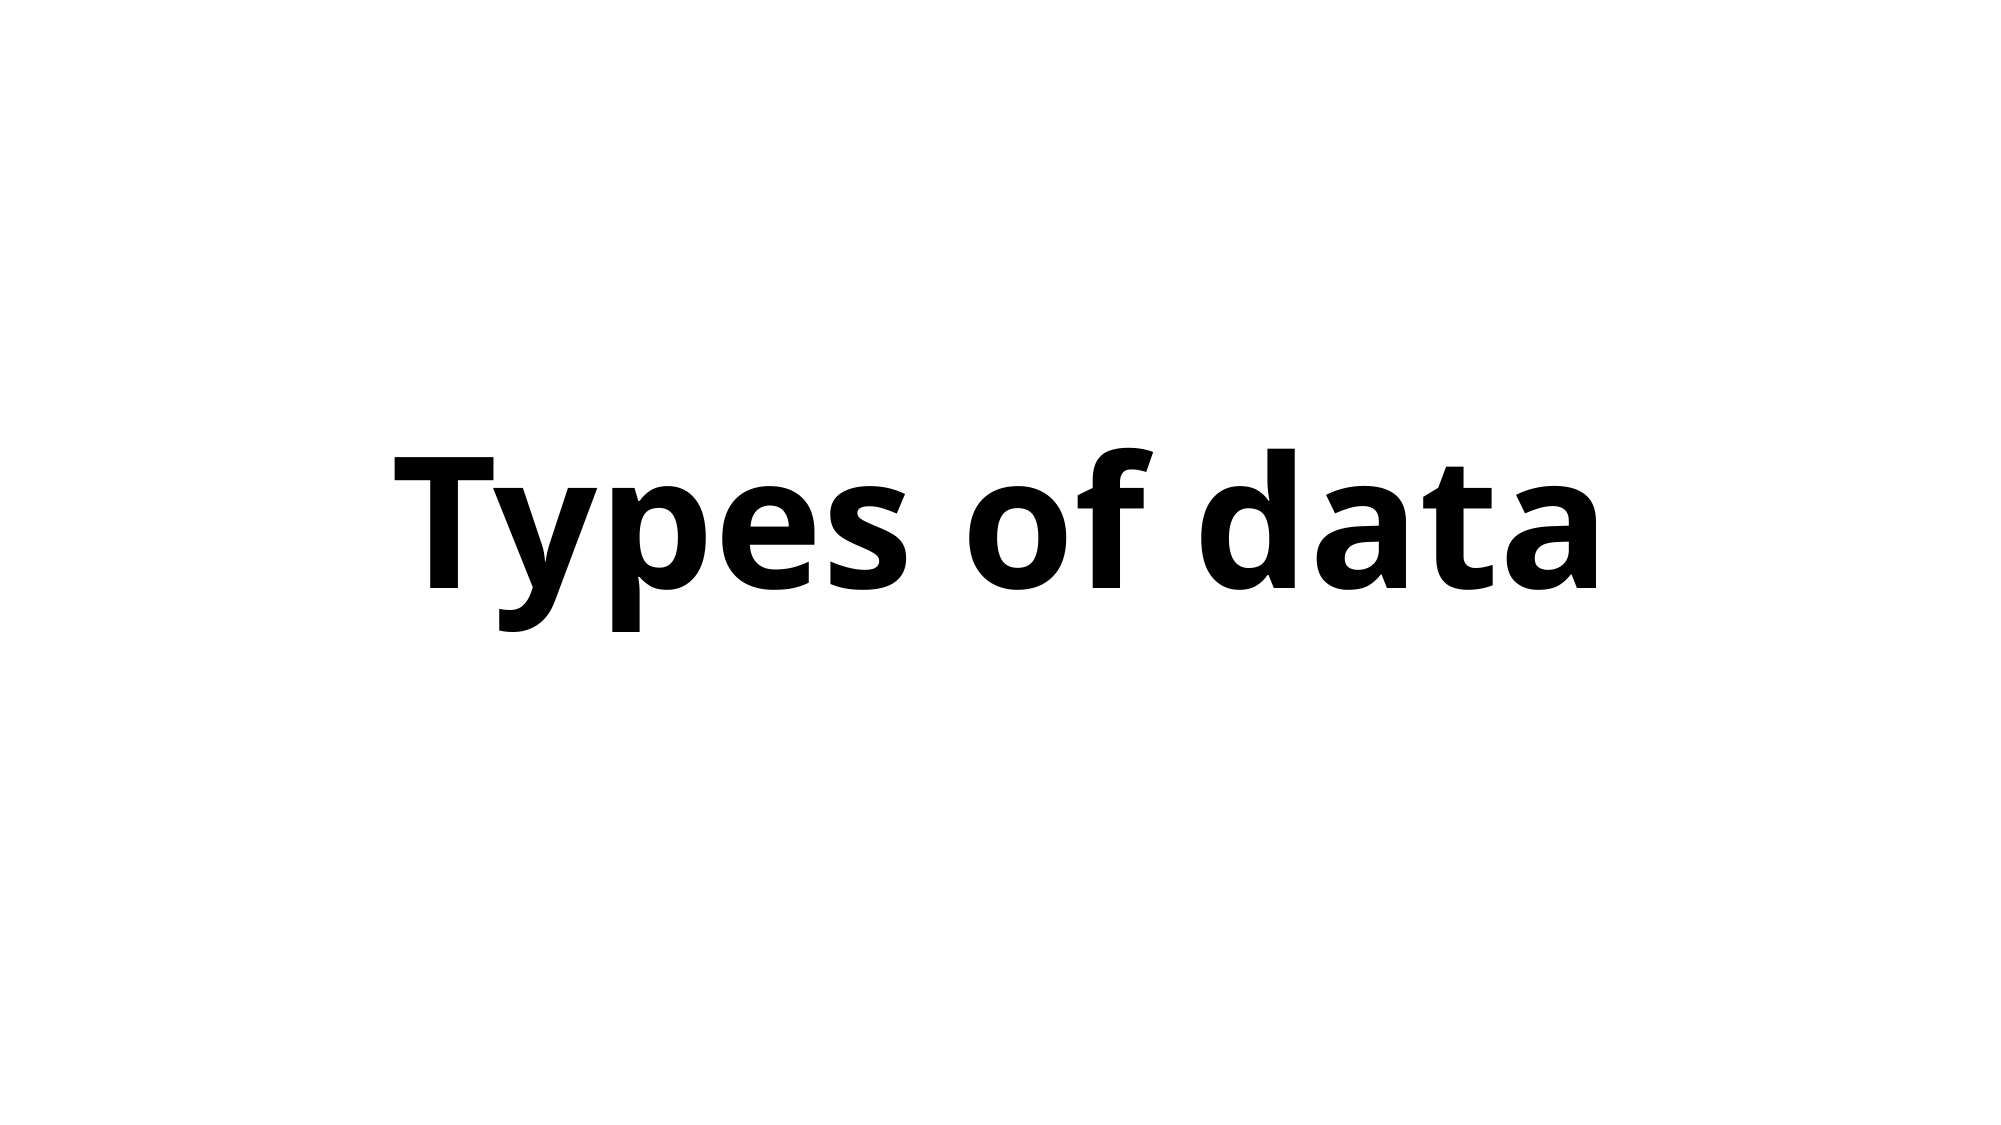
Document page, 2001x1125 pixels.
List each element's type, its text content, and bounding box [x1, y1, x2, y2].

title Types of data [289, 111, 1713, 636]
